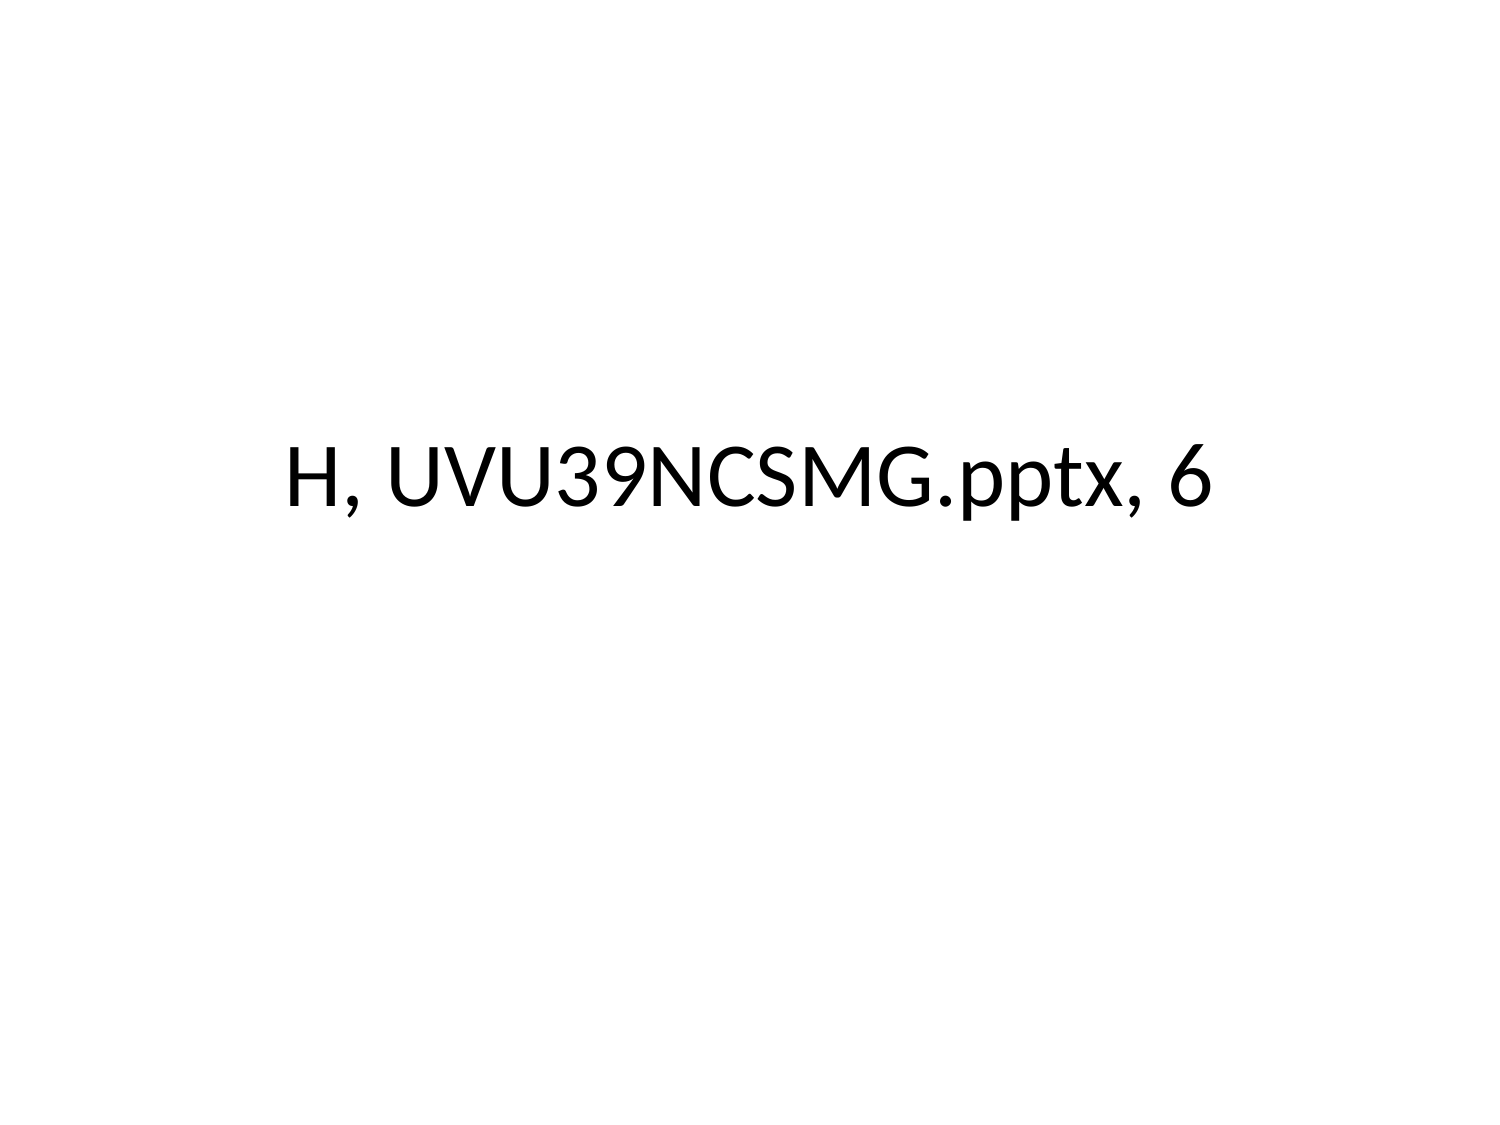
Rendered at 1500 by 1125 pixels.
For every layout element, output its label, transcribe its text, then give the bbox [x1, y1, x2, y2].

title H, UVU39NCSMG.pptx, 6 [112, 349, 1388, 591]
